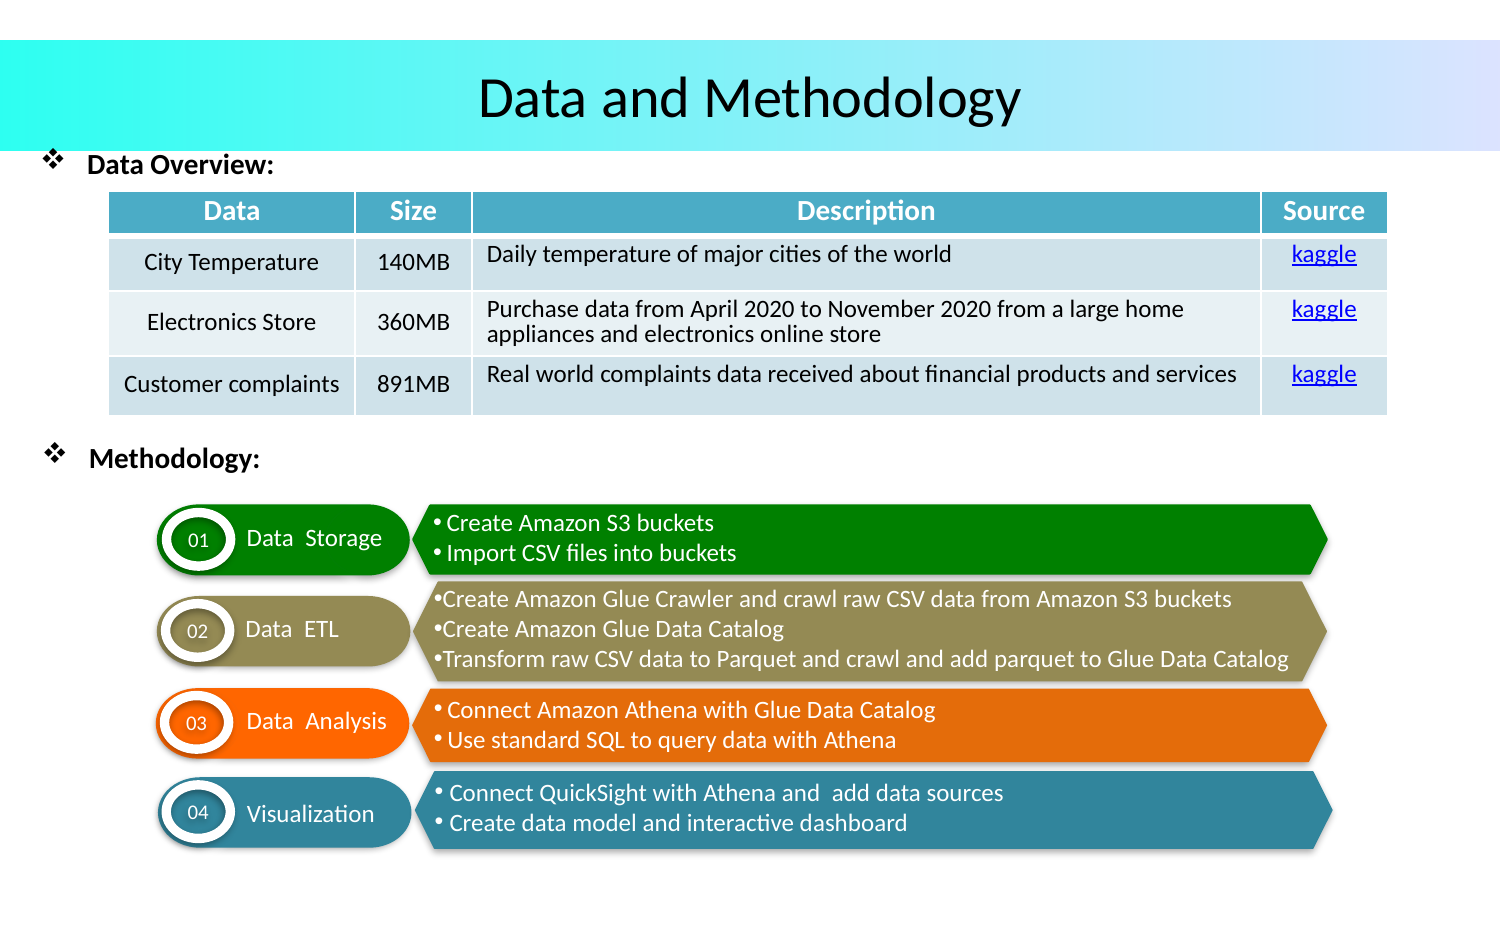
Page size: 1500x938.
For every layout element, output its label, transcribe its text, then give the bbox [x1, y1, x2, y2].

table_cell Real world complaints data received about financial products and services [473, 357, 1260, 415]
table_cell Daily temperature of major cities of the world [473, 239, 1260, 290]
table_cell kaggle [1262, 357, 1387, 415]
table_header Data [109, 192, 354, 233]
table_cell Customer complaints [109, 357, 354, 415]
table_cell City Temperature [109, 239, 354, 290]
table_cell 891MB [356, 357, 471, 415]
table_cell kaggle [1262, 239, 1387, 290]
table_cell Purchase data from April 2020 to November 2020 from a large home appliances and electronics online store [473, 292, 1260, 355]
table_header Description [473, 192, 1260, 233]
title Data and Methodology [75, 37, 1425, 151]
table_cell kaggle [1262, 292, 1387, 355]
text_box Data Overview: [25, 138, 290, 188]
text_box Methodology: [27, 432, 276, 482]
table_cell 360MB [356, 292, 471, 355]
table_header Size [356, 192, 471, 233]
table_header Source [1262, 192, 1387, 233]
table_cell 140MB [356, 239, 471, 290]
table_cell Electronics Store [109, 292, 354, 355]
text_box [155, 498, 1333, 849]
